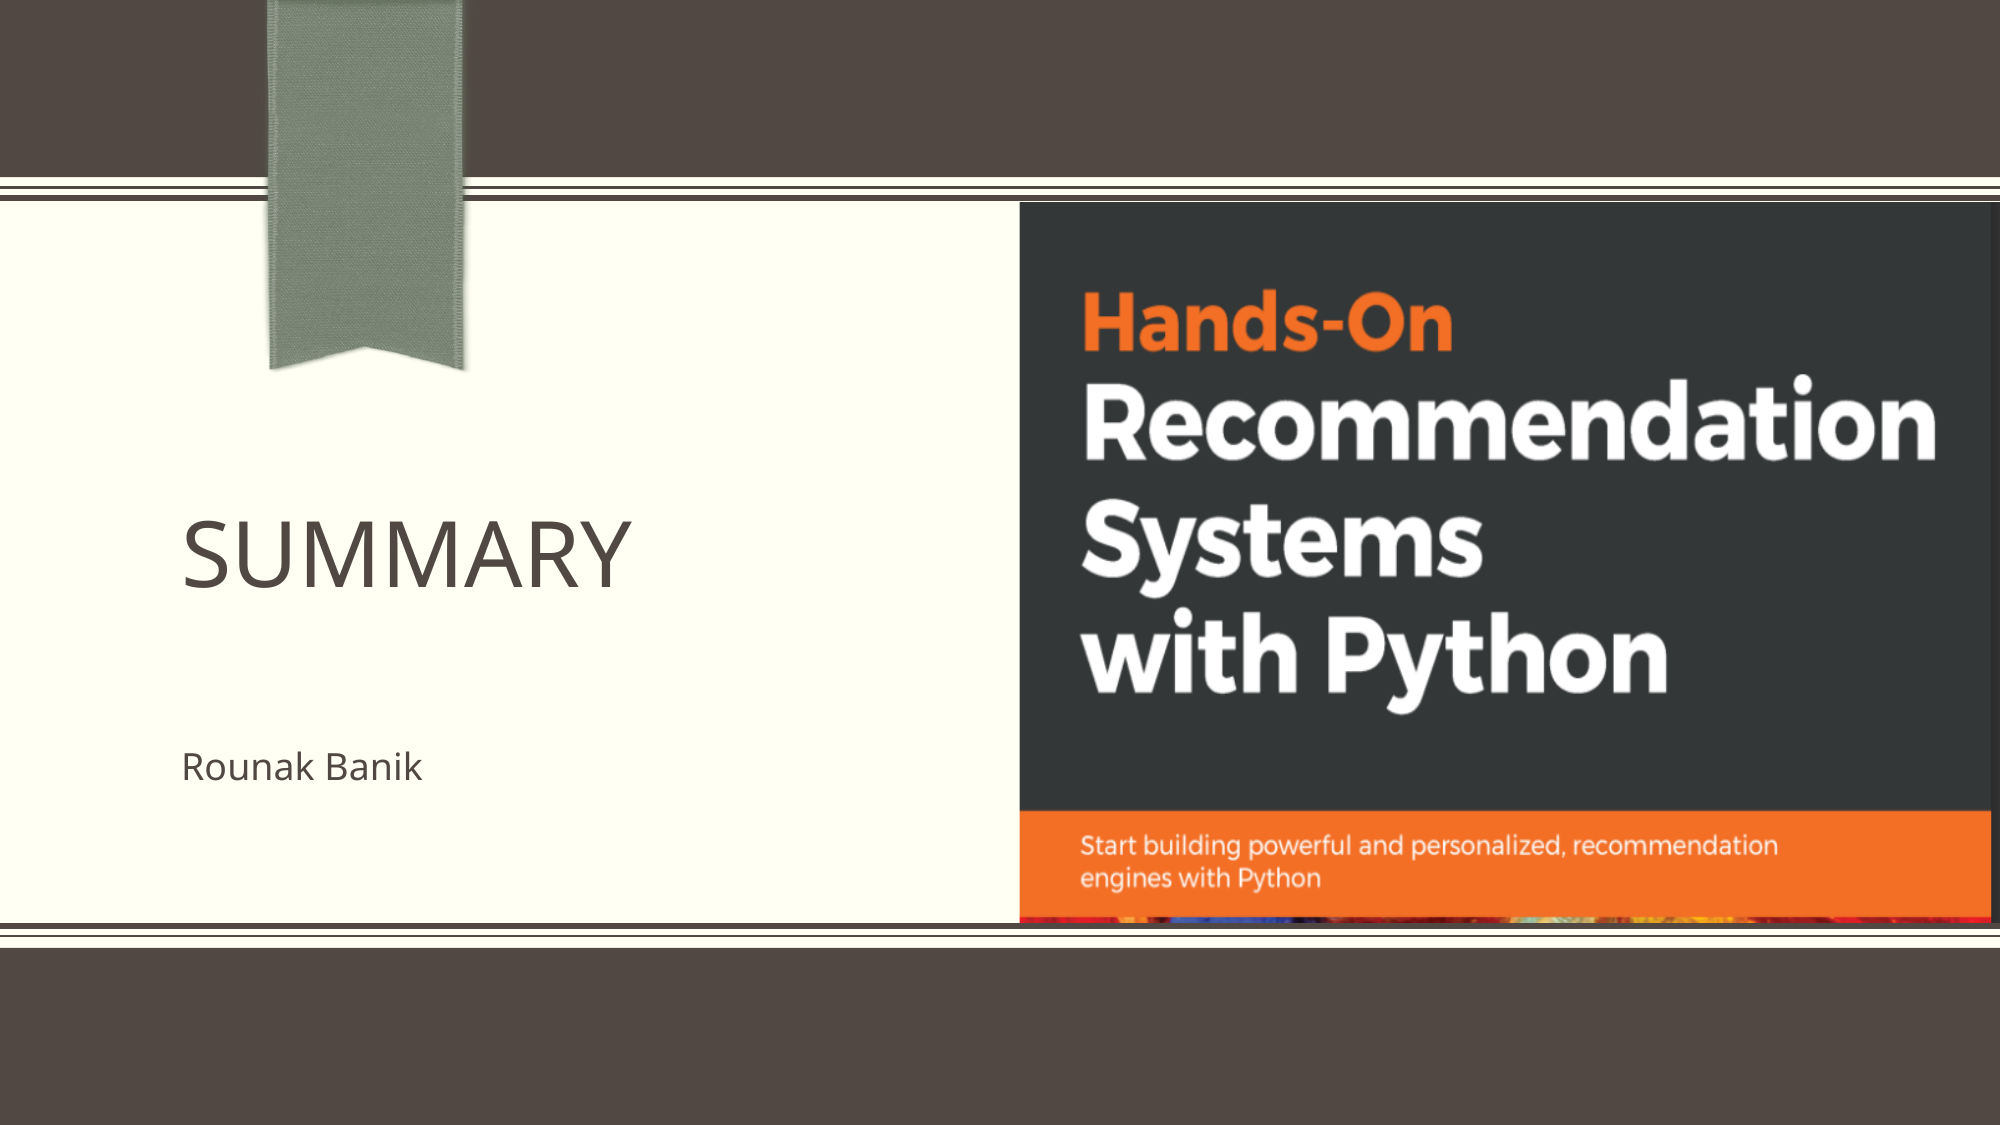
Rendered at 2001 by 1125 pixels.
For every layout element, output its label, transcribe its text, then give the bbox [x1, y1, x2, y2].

subtitle Rounak Banik [181, 740, 1013, 897]
picture [1019, 202, 2000, 923]
title summary [181, 376, 1013, 740]
